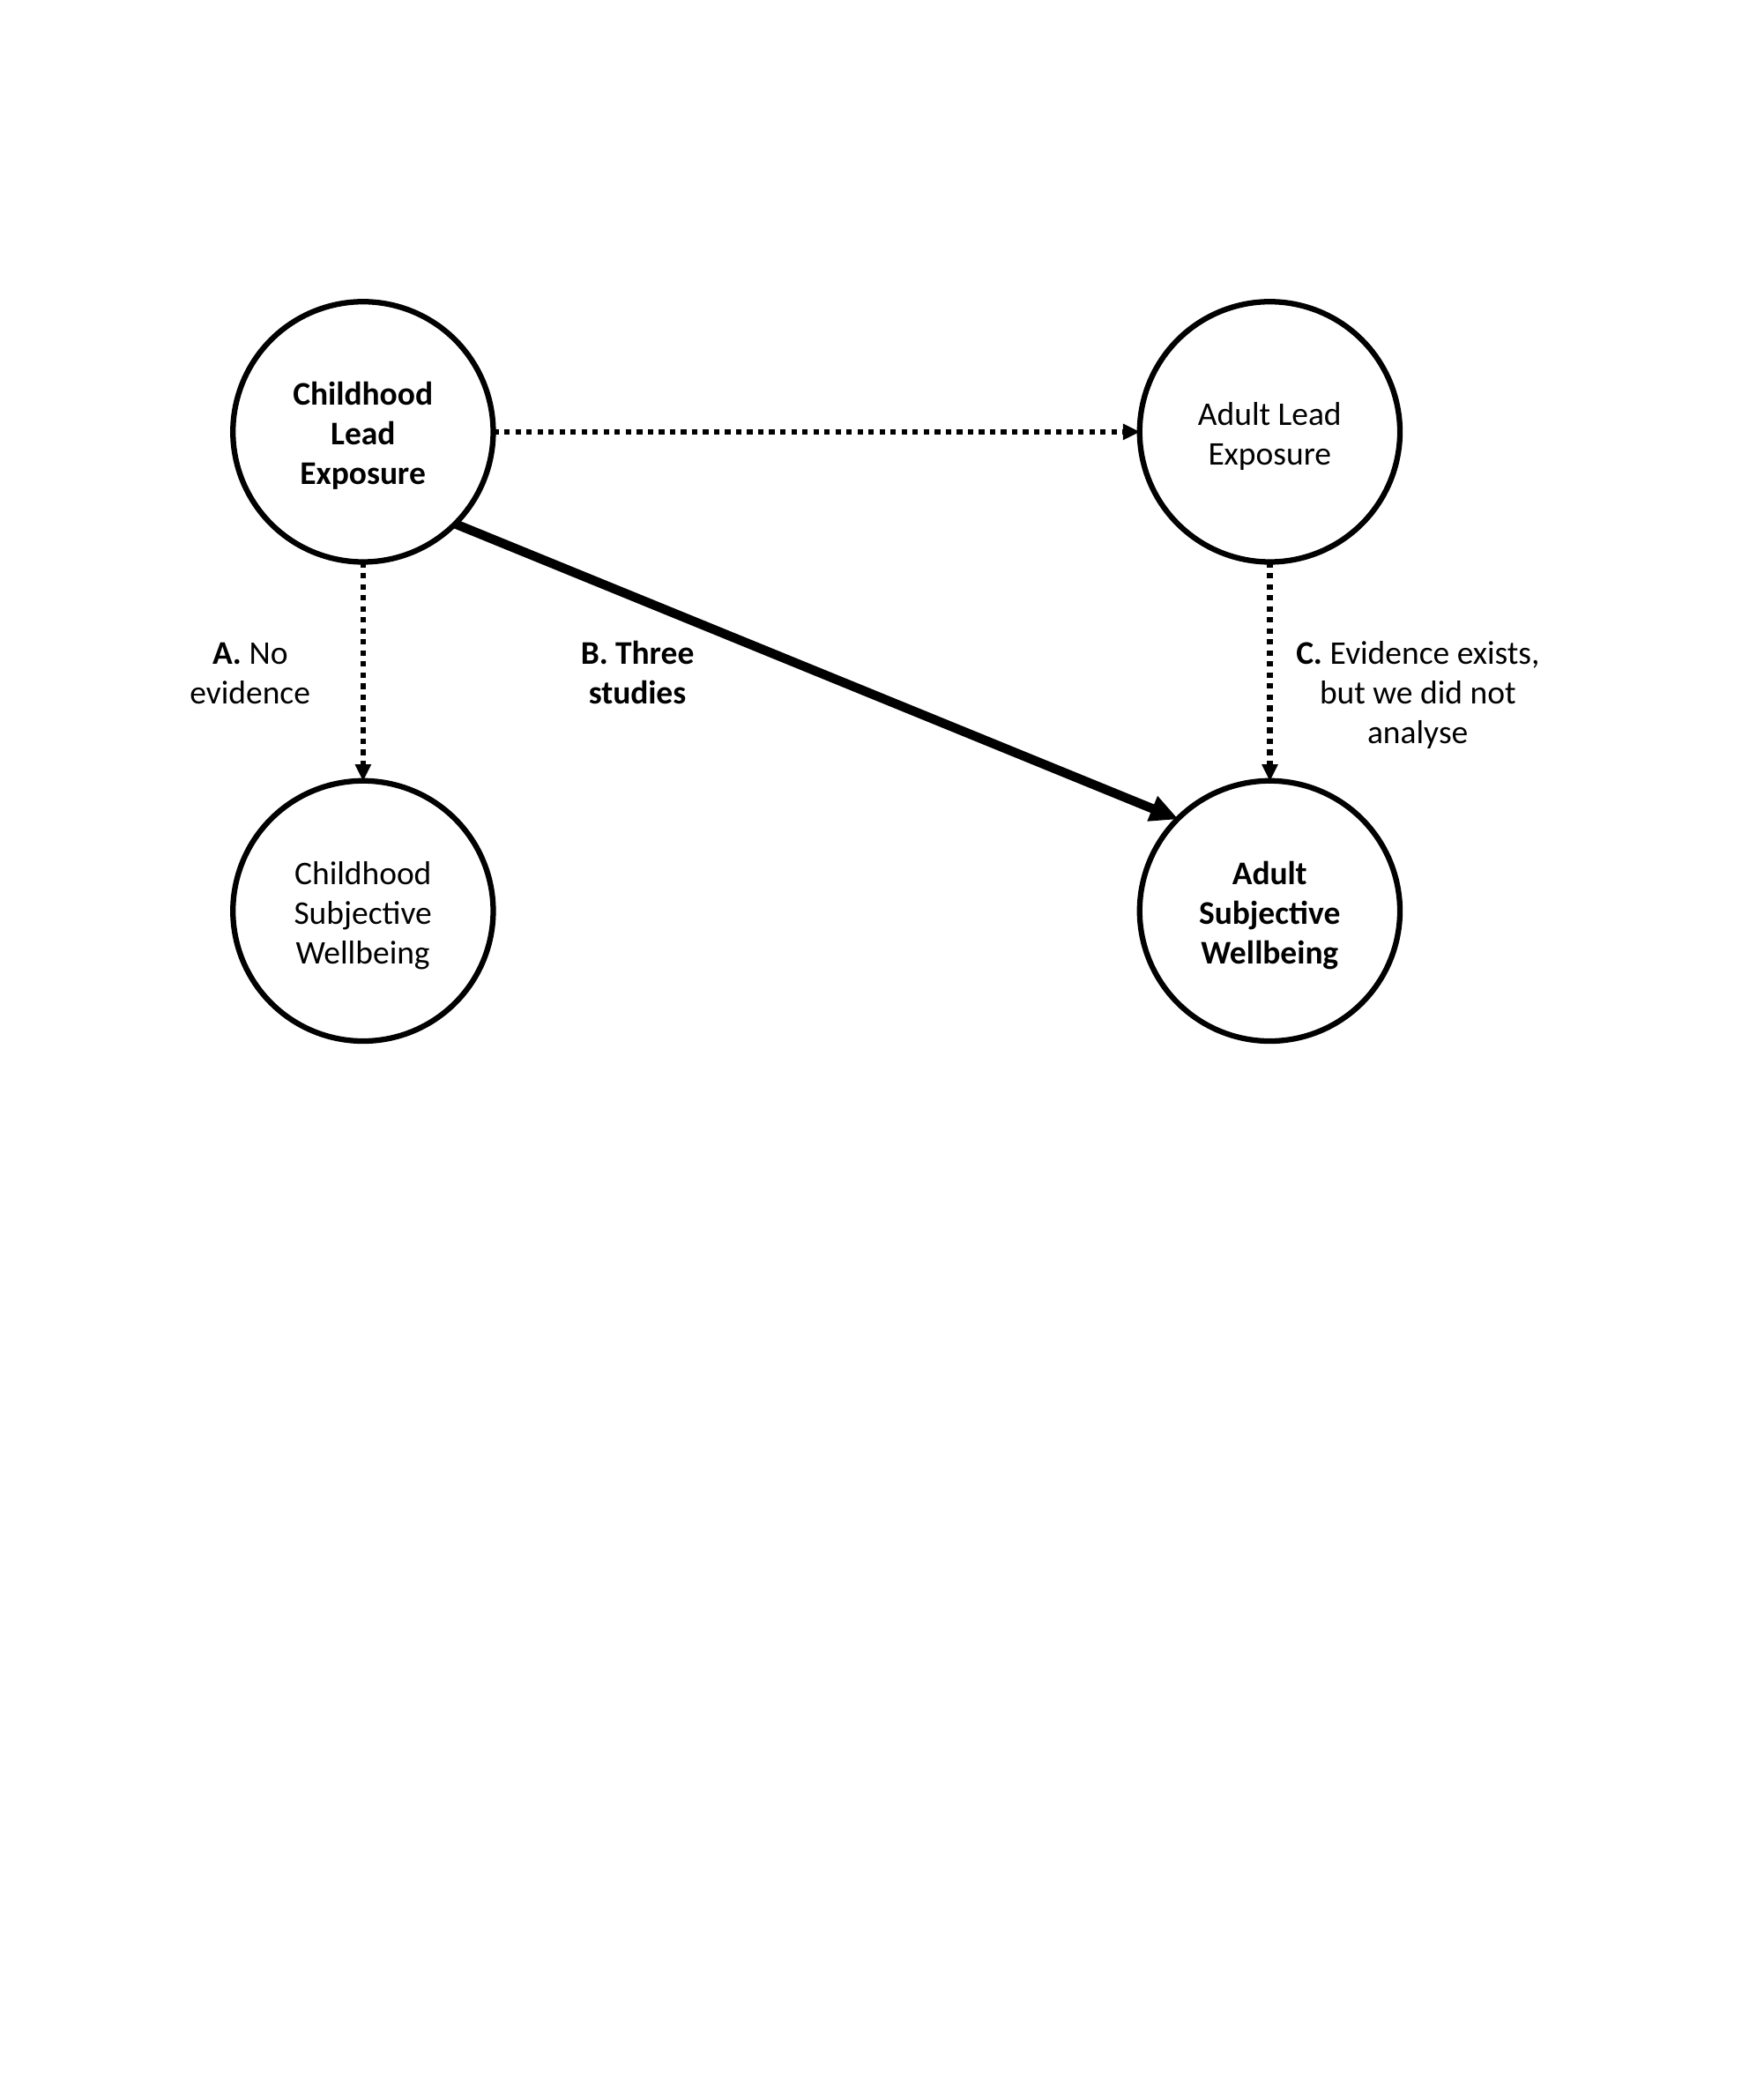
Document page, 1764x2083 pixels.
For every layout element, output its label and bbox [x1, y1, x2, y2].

text_box [140, 301, 1559, 1042]
